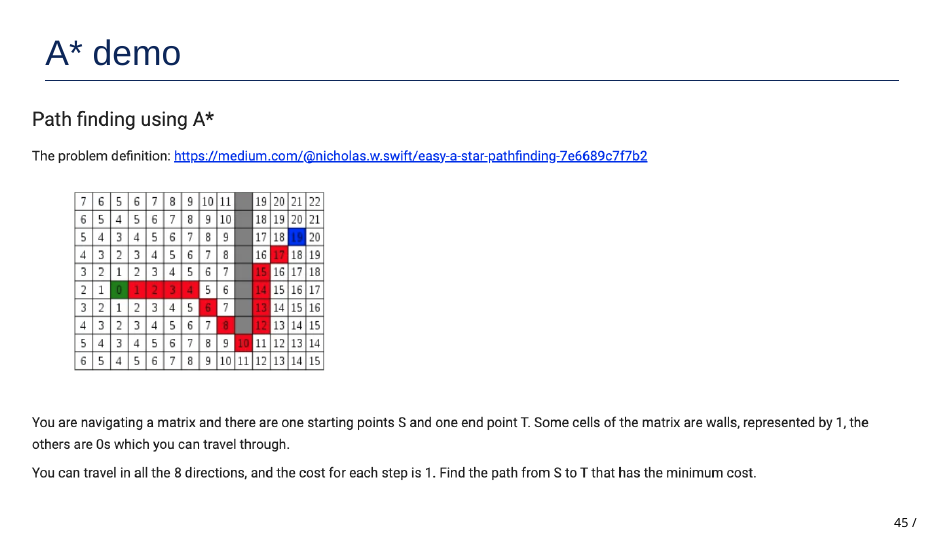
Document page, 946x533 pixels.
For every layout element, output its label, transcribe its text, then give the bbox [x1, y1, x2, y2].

picture [25, 97, 900, 488]
title A* demo [43, 27, 861, 96]
slide_number 45 / 55 [887, 512, 934, 533]
